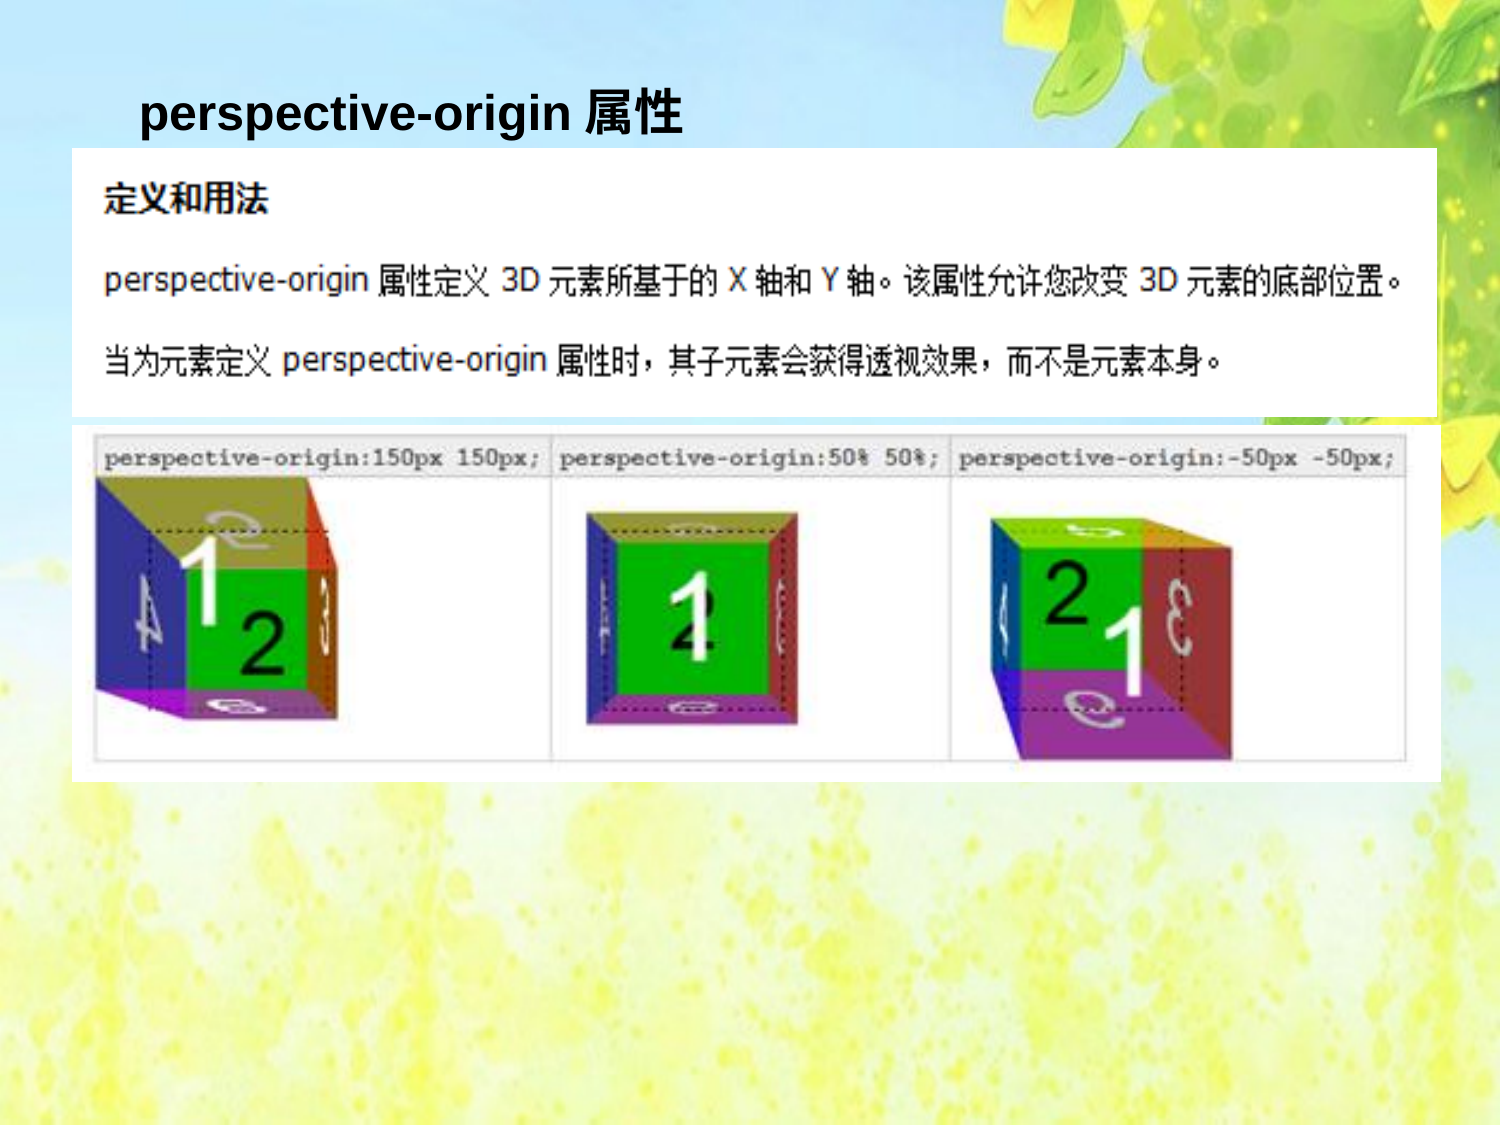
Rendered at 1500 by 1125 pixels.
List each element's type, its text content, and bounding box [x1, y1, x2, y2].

picture [0, 0, 1500, 1125]
text_box perspective-origin属性 [123, 73, 1093, 147]
